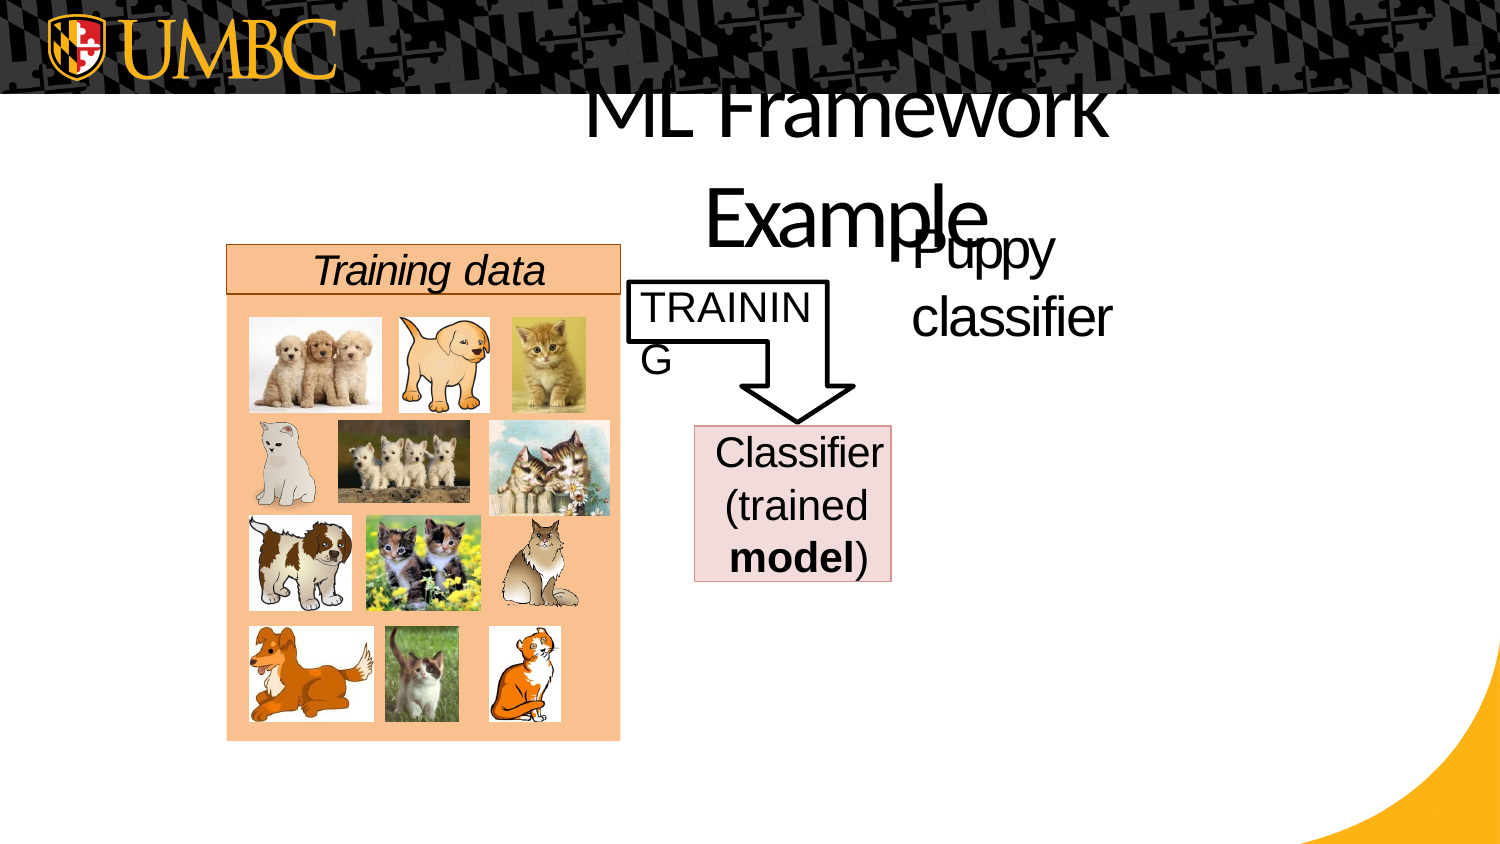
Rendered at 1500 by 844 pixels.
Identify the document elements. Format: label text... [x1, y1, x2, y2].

text_box [741, 281, 854, 423]
text_box Training [638, 277, 819, 383]
title ML Framework Example [243, 0, 1257, 266]
text_box [628, 281, 638, 342]
picture [1299, 639, 1500, 844]
picture [0, 0, 243, 94]
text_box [226, 243, 621, 742]
text_box Puppy classifier [910, 210, 1269, 348]
picture [1257, 0, 1500, 94]
text_box Classifier (trained model) [694, 425, 892, 582]
